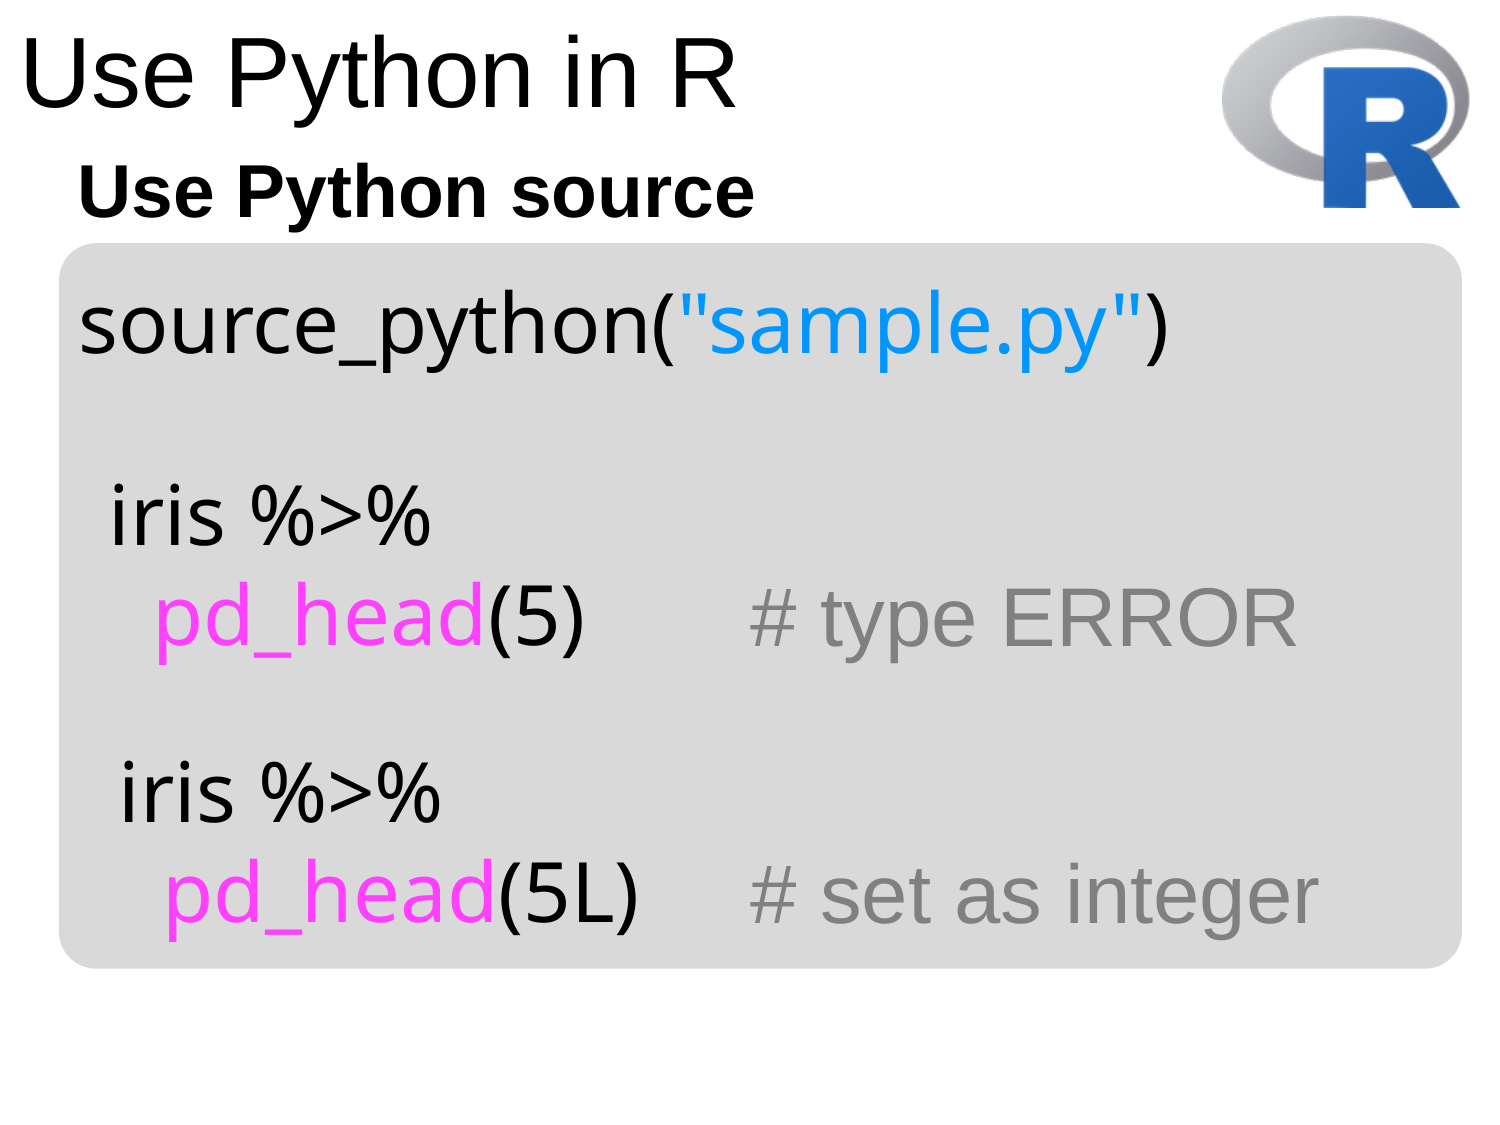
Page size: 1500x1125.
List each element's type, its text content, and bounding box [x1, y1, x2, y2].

text_box # type ERROR [736, 555, 1317, 671]
text_box iris %>% pd_head(5L) [104, 731, 855, 947]
text_box source_python("sample.py") [63, 262, 1185, 378]
picture [1222, 15, 1470, 208]
text_box [57, 242, 1463, 970]
text_box iris %>% pd_head(5) [94, 454, 601, 670]
text_box # set as integer [736, 832, 1336, 948]
text_box Use Python source [62, 135, 772, 241]
text_box Use Python in R [4, 0, 784, 135]
